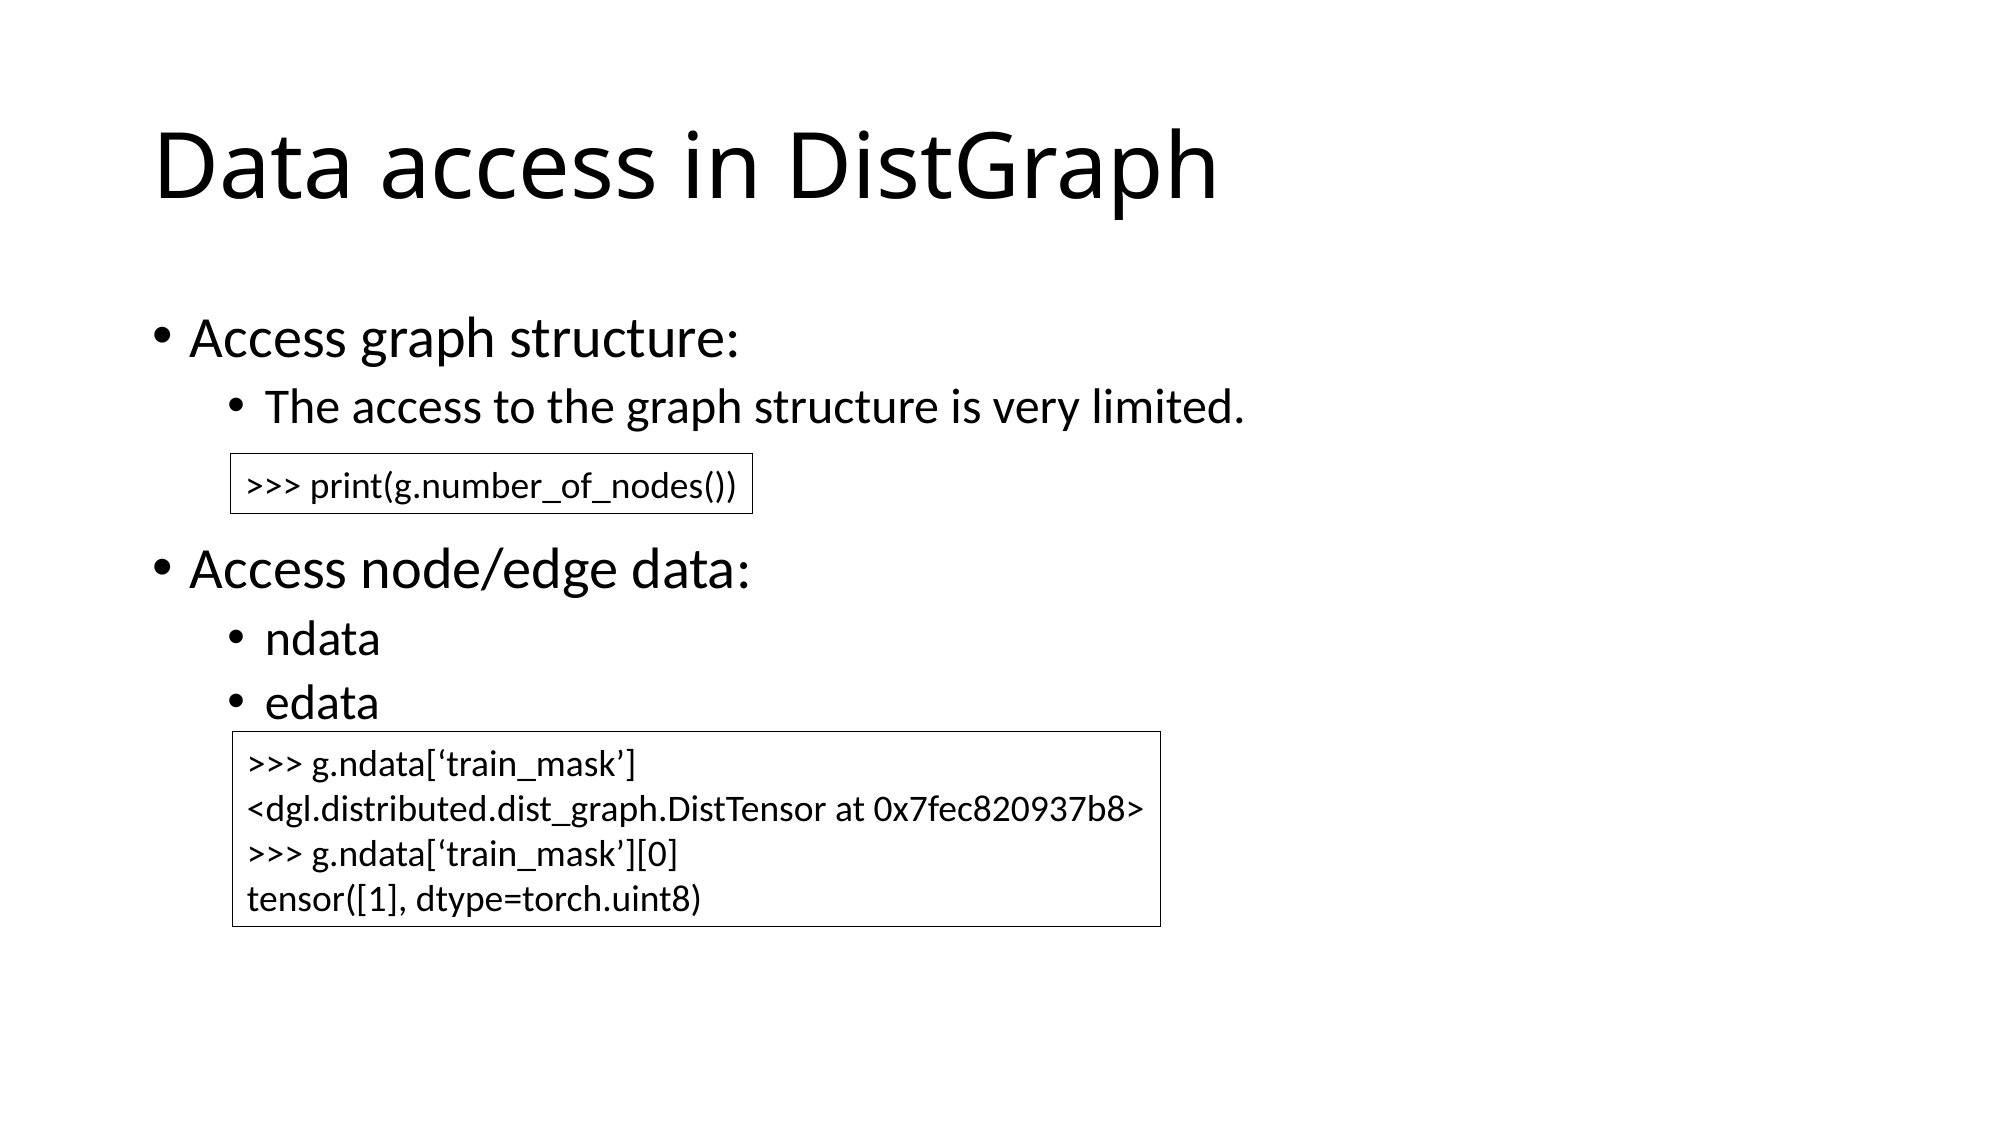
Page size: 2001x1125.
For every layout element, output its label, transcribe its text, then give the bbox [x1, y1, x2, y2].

text_box >>> print(g.number_of_nodes()) [230, 453, 753, 514]
list Access graph structure: The access to the graph structure is very limited. Access node/edge data: ndata edata [137, 299, 1863, 1014]
title Data access in DistGraph [137, 59, 1863, 278]
text_box >>> g.ndata[‘train_mask’] <dgl.distributed.dist_graph.DistTensor at 0x7fec820937b8> >>> g.ndata[‘train_mask’][0] tensor([1], dtype=torch.uint8) [232, 731, 1161, 927]
